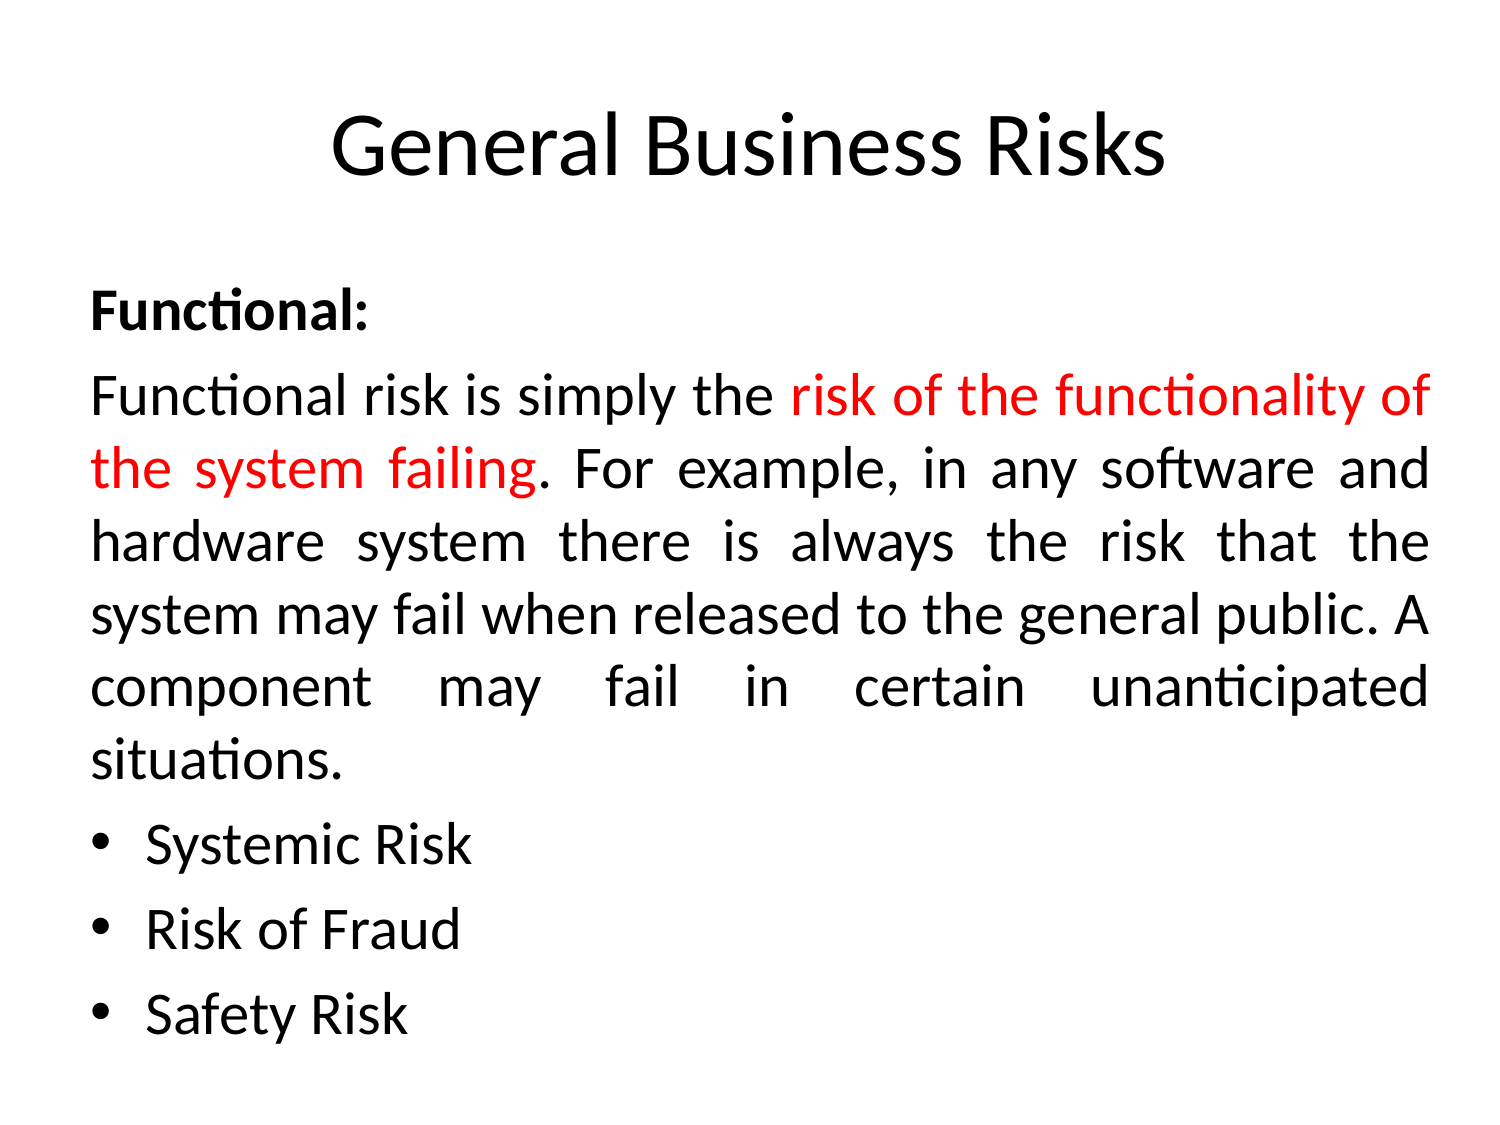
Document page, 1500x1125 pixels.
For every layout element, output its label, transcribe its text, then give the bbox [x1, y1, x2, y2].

title General Business Risks [75, 45, 1425, 233]
list Functional: Functional risk is simply the risk of the functionality of the system failing. For example, in any software and hardware system there is always the risk that the system may fail when released to the general public. A component may fail in certain unanticipated situations. Systemic Risk Risk of Fraud Safety Risk [75, 262, 1447, 1059]
